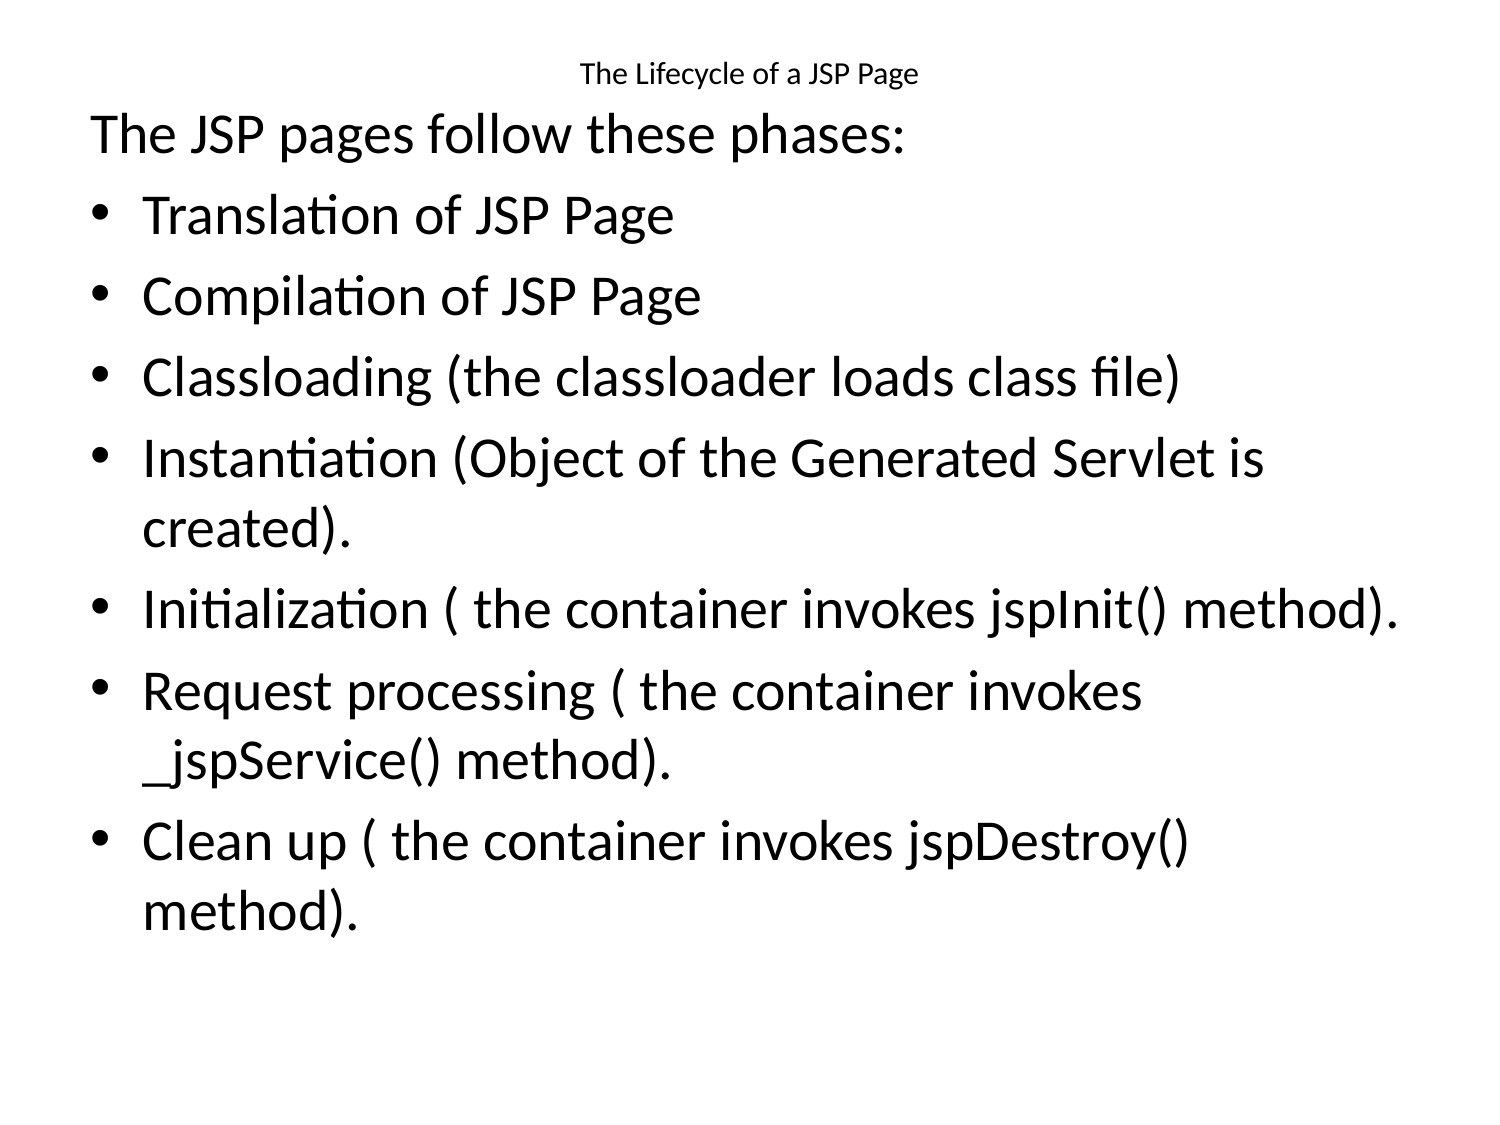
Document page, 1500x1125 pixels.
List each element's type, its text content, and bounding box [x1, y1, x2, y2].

title The Lifecycle of a JSP Page [75, 45, 1425, 87]
list The JSP pages follow these phases: Translation of JSP Page Compilation of JSP Page Classloading (the classloader loads class file) Instantiation (Object of the Generated Servlet is created). Initialization ( the container invokes jspInit() method). Request processing ( the container invokes _jspService() method). Clean up ( the container invokes jspDestroy() method). [75, 87, 1425, 1005]
